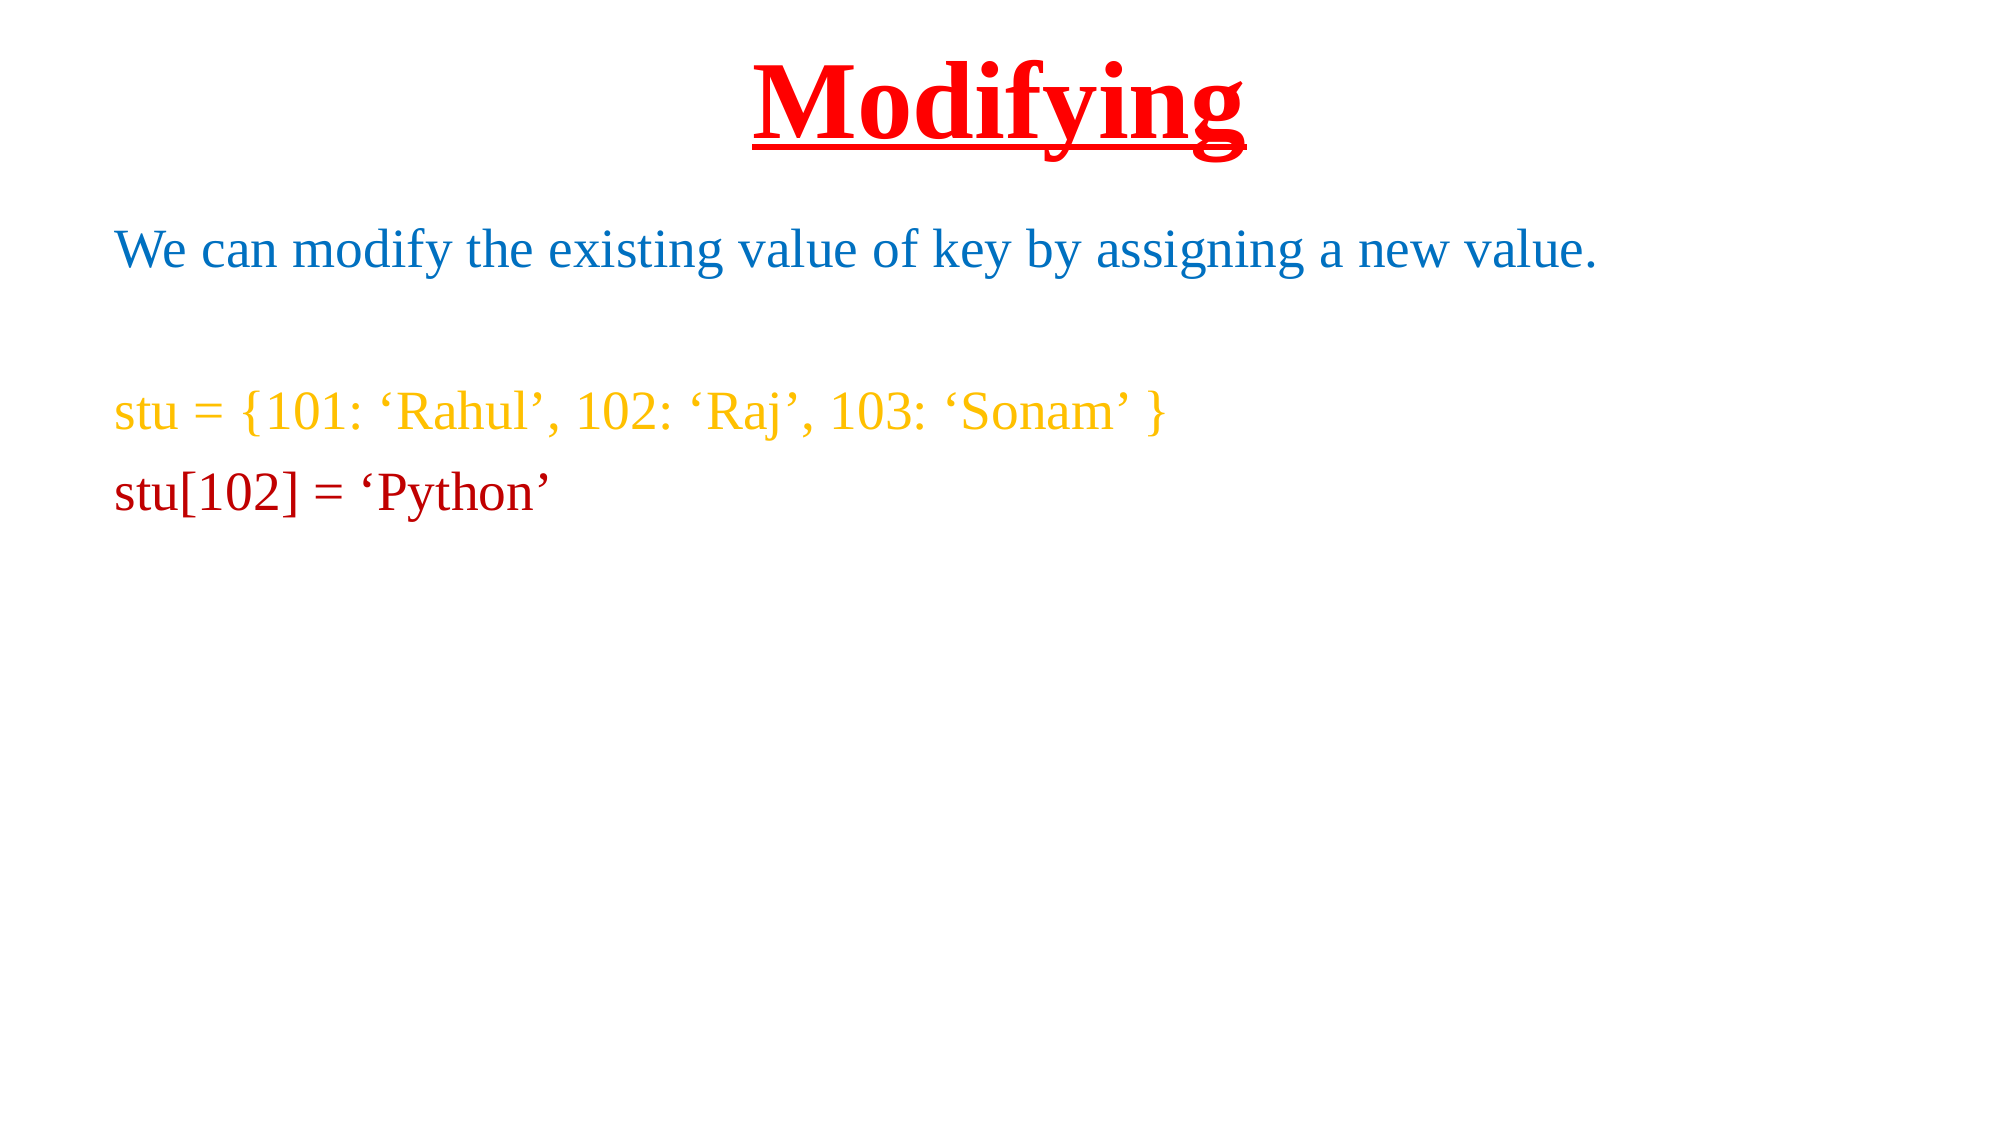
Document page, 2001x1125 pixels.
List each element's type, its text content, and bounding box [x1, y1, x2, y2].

list We can modify the existing value of key by assigning a new value. stu = {101: ‘Rahul’, 102: ‘Raj’, 103: ‘Sonam’ } stu[102] = ‘Python’ [99, 212, 1900, 955]
title Modifying [99, 8, 1900, 196]
